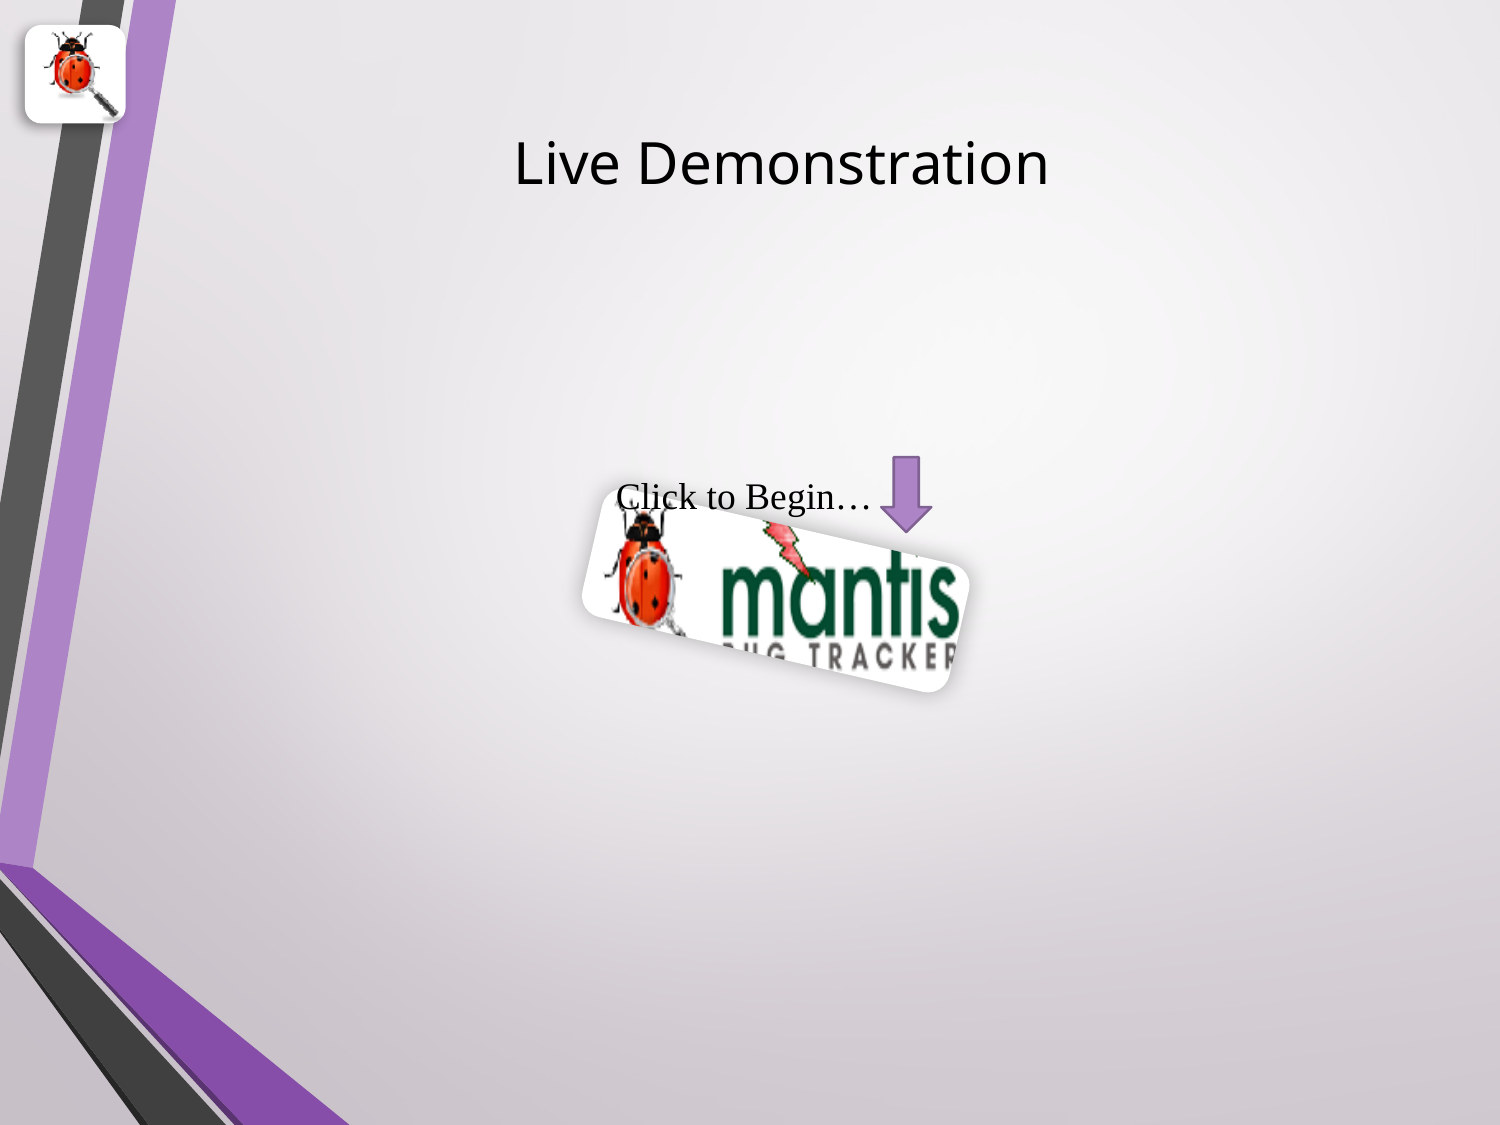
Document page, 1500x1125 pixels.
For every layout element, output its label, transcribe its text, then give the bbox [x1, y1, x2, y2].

picture [965, 572, 970, 608]
picture [597, 510, 601, 524]
picture [771, 657, 954, 693]
picture [24, 24, 126, 124]
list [587, 524, 965, 657]
text_box [880, 455, 933, 524]
title Live Demonstration [150, 123, 1414, 199]
text_box Click to Begin… [601, 464, 895, 524]
picture [581, 571, 587, 610]
